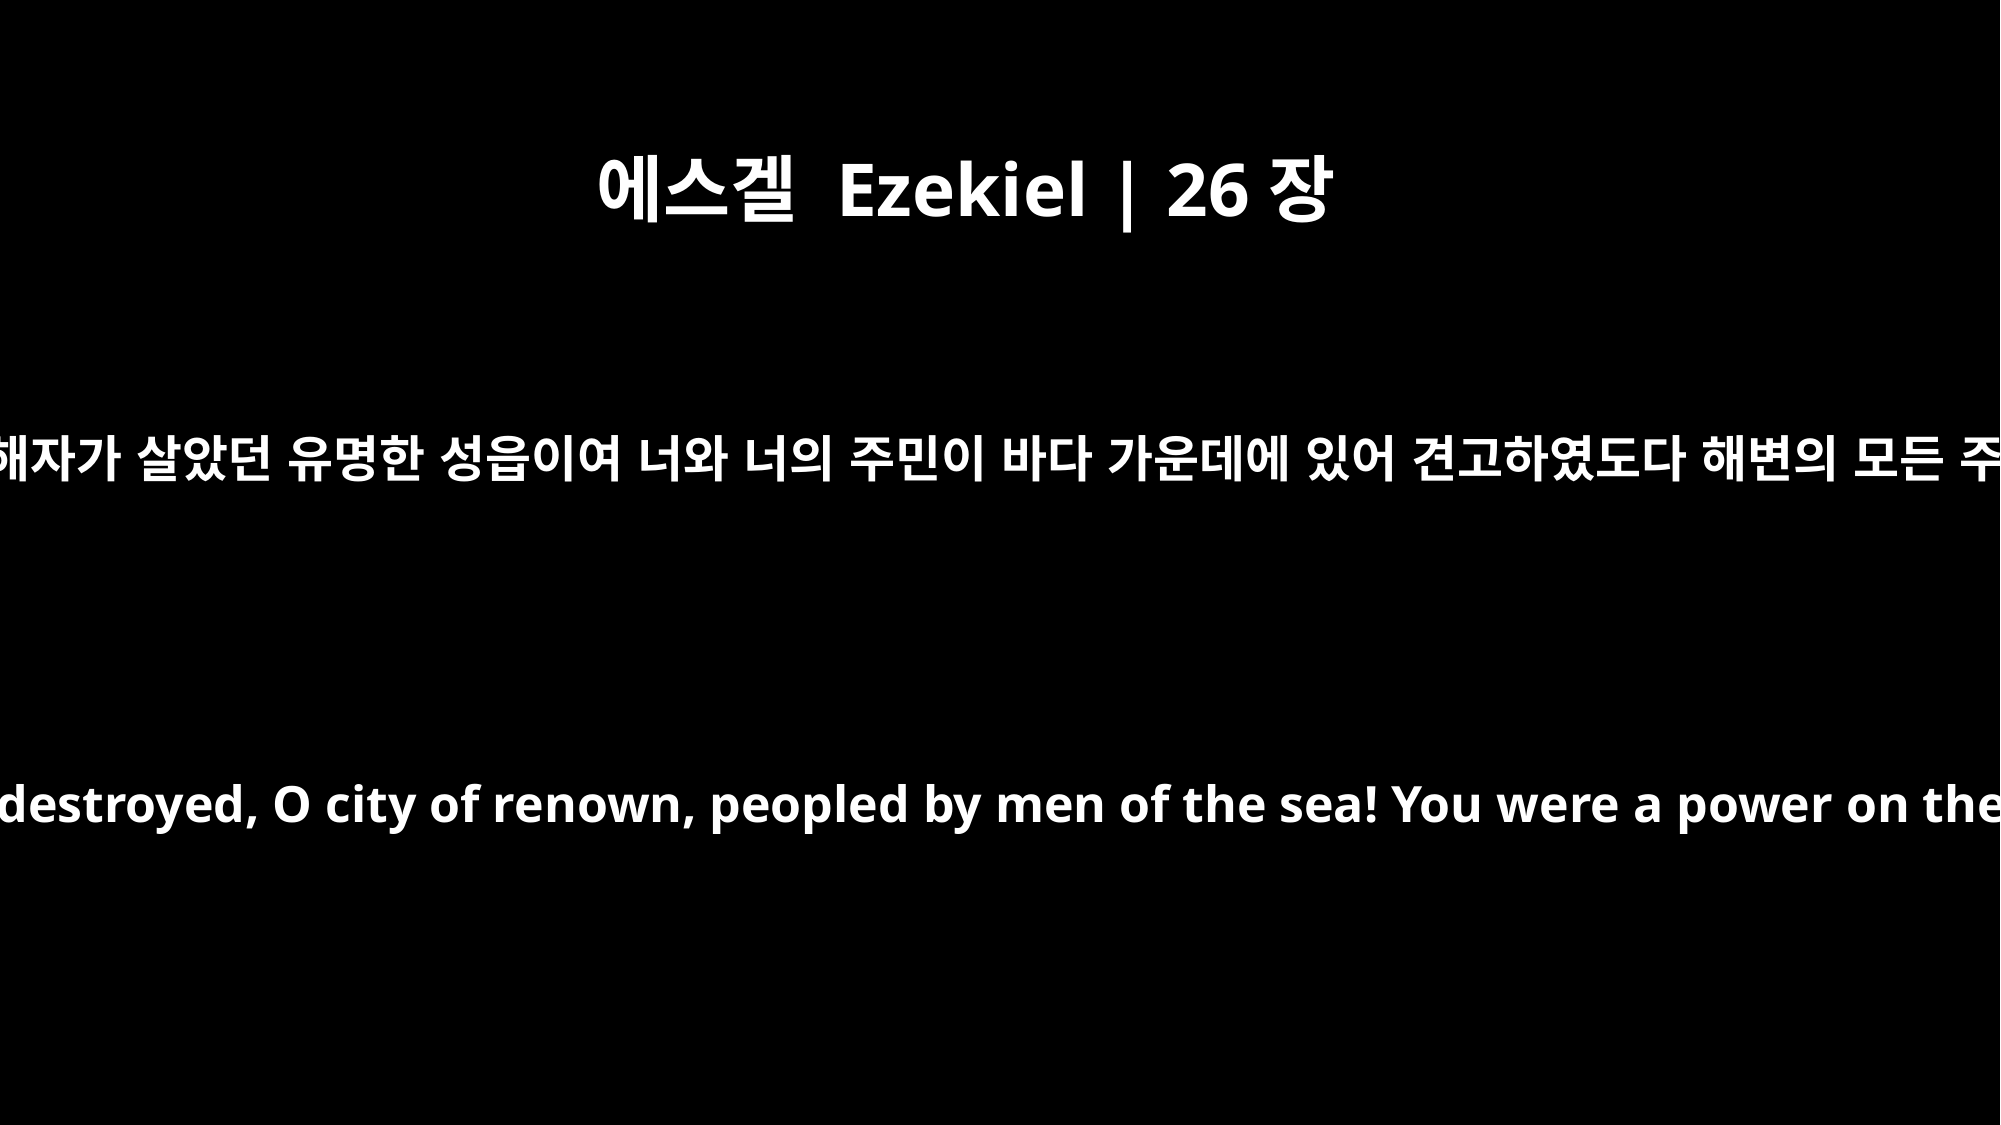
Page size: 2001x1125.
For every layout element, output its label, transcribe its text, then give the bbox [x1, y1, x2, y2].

text_box 에스겔 Ezekiel | 26장 [581, 136, 1351, 239]
text_box 17 그들이 너를 위하여 슬픈 노래를 불러 이르기를 항해자가 살았던 유명한 성읍이여 너와 너의 주민이 바다 가운데에 있어 견고하였도다 해변의 모든 주민을 두렵게 하였더니 어찌 그리 멸망하였는고 [0, 359, 2000, 495]
text_box Then they will take up a lament concerning you and say to you: "`How you are destroyed, O city of renown, peopled by men of the sea! You were a power on the seas, you and your citizens; you put your terror on all who lived there. [0, 764, 2000, 840]
